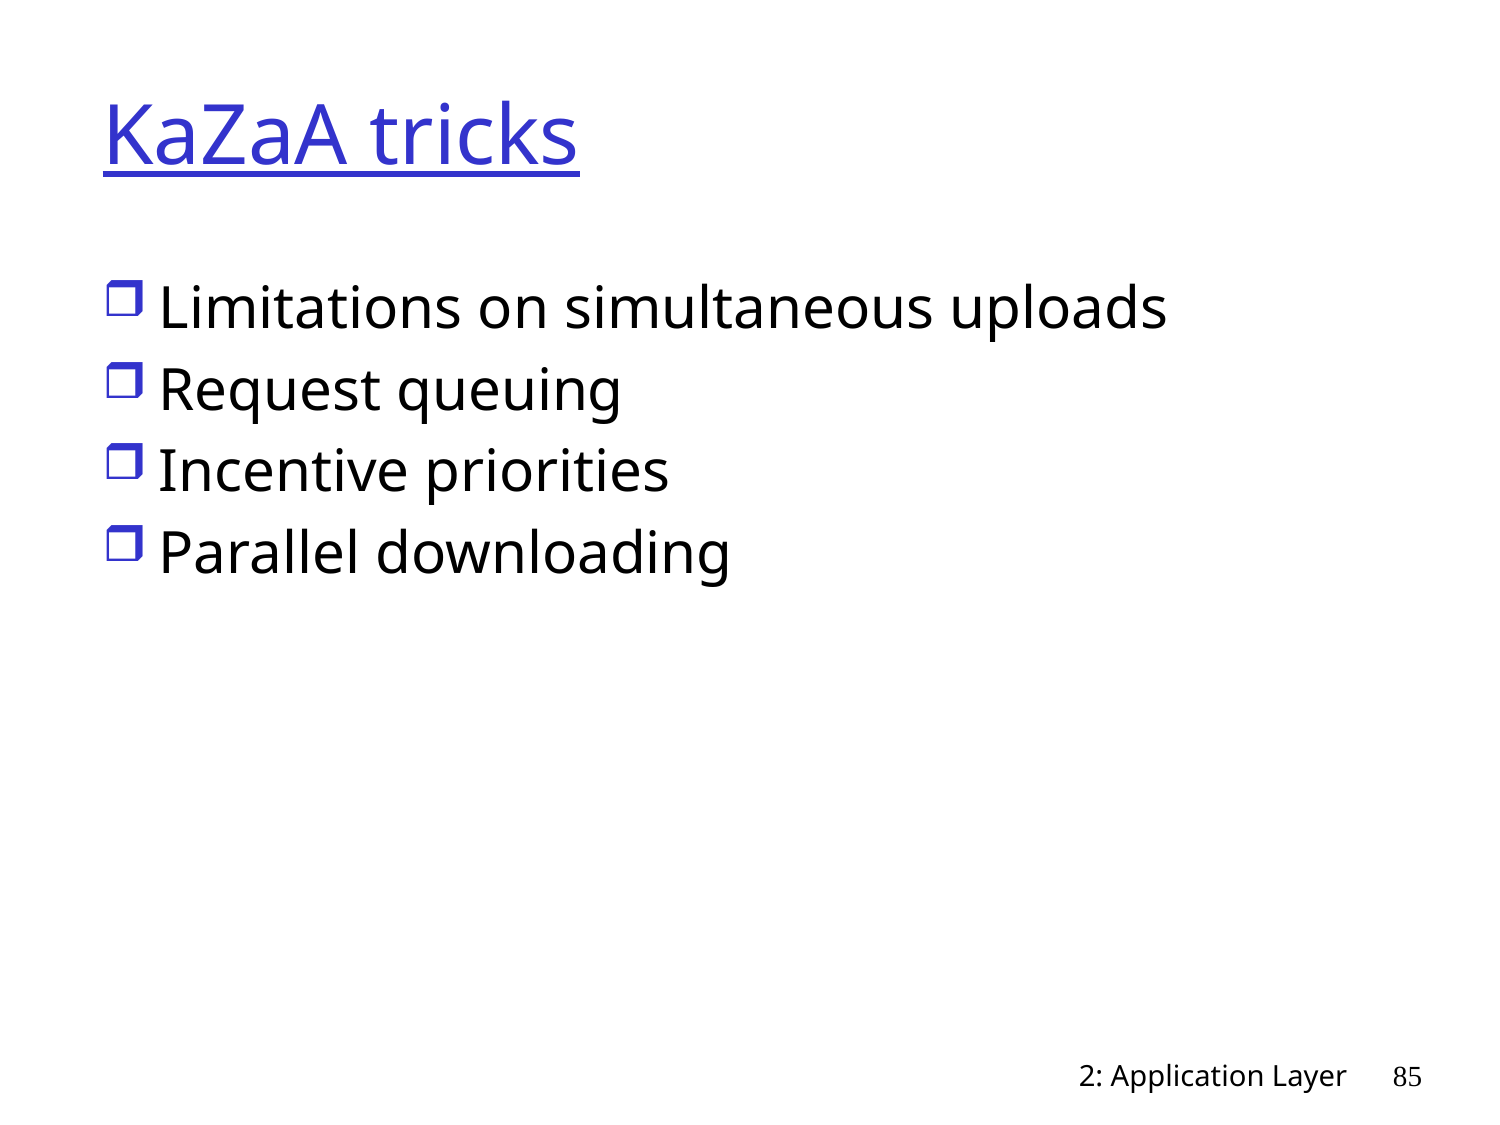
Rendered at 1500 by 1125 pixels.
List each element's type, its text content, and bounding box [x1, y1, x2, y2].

title KaZaA tricks [87, 37, 1363, 226]
slide_number 85 [1362, 1049, 1438, 1125]
list Limitations on simultaneous uploads Request queuing Incentive priorities Parallel downloading [87, 262, 1363, 1026]
footer 2: Application Layer [887, 1049, 1362, 1125]
